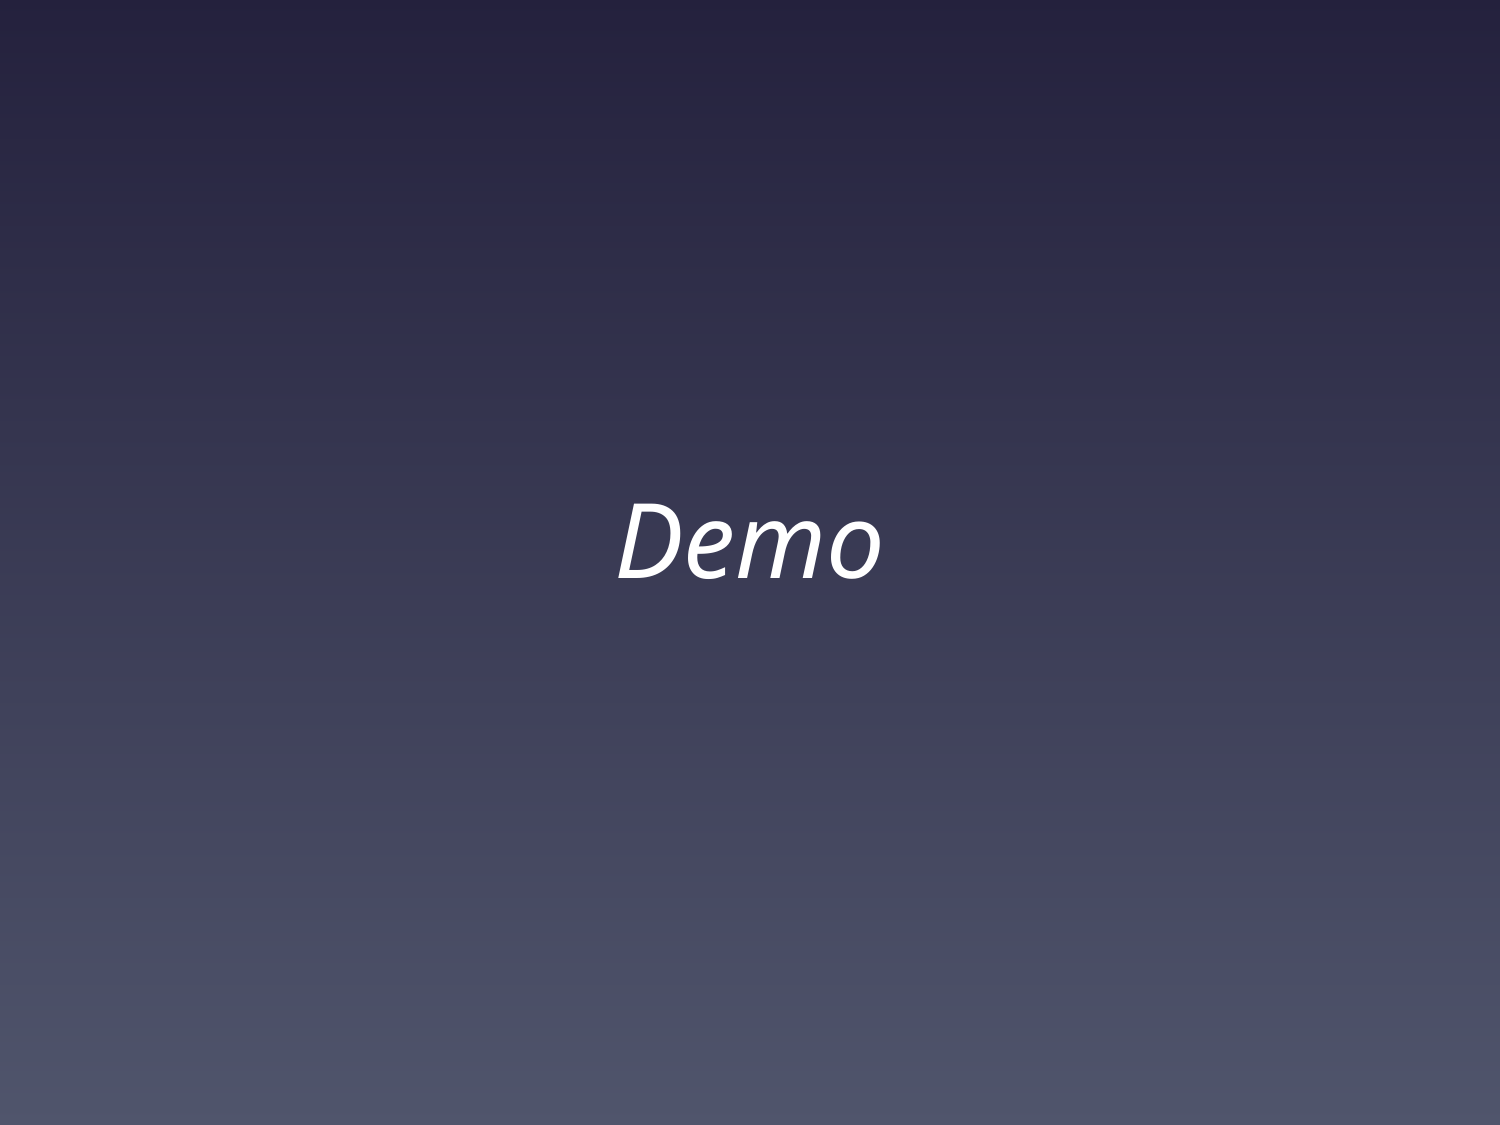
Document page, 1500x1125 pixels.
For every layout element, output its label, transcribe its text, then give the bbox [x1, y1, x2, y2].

title Demo [75, 467, 1425, 655]
